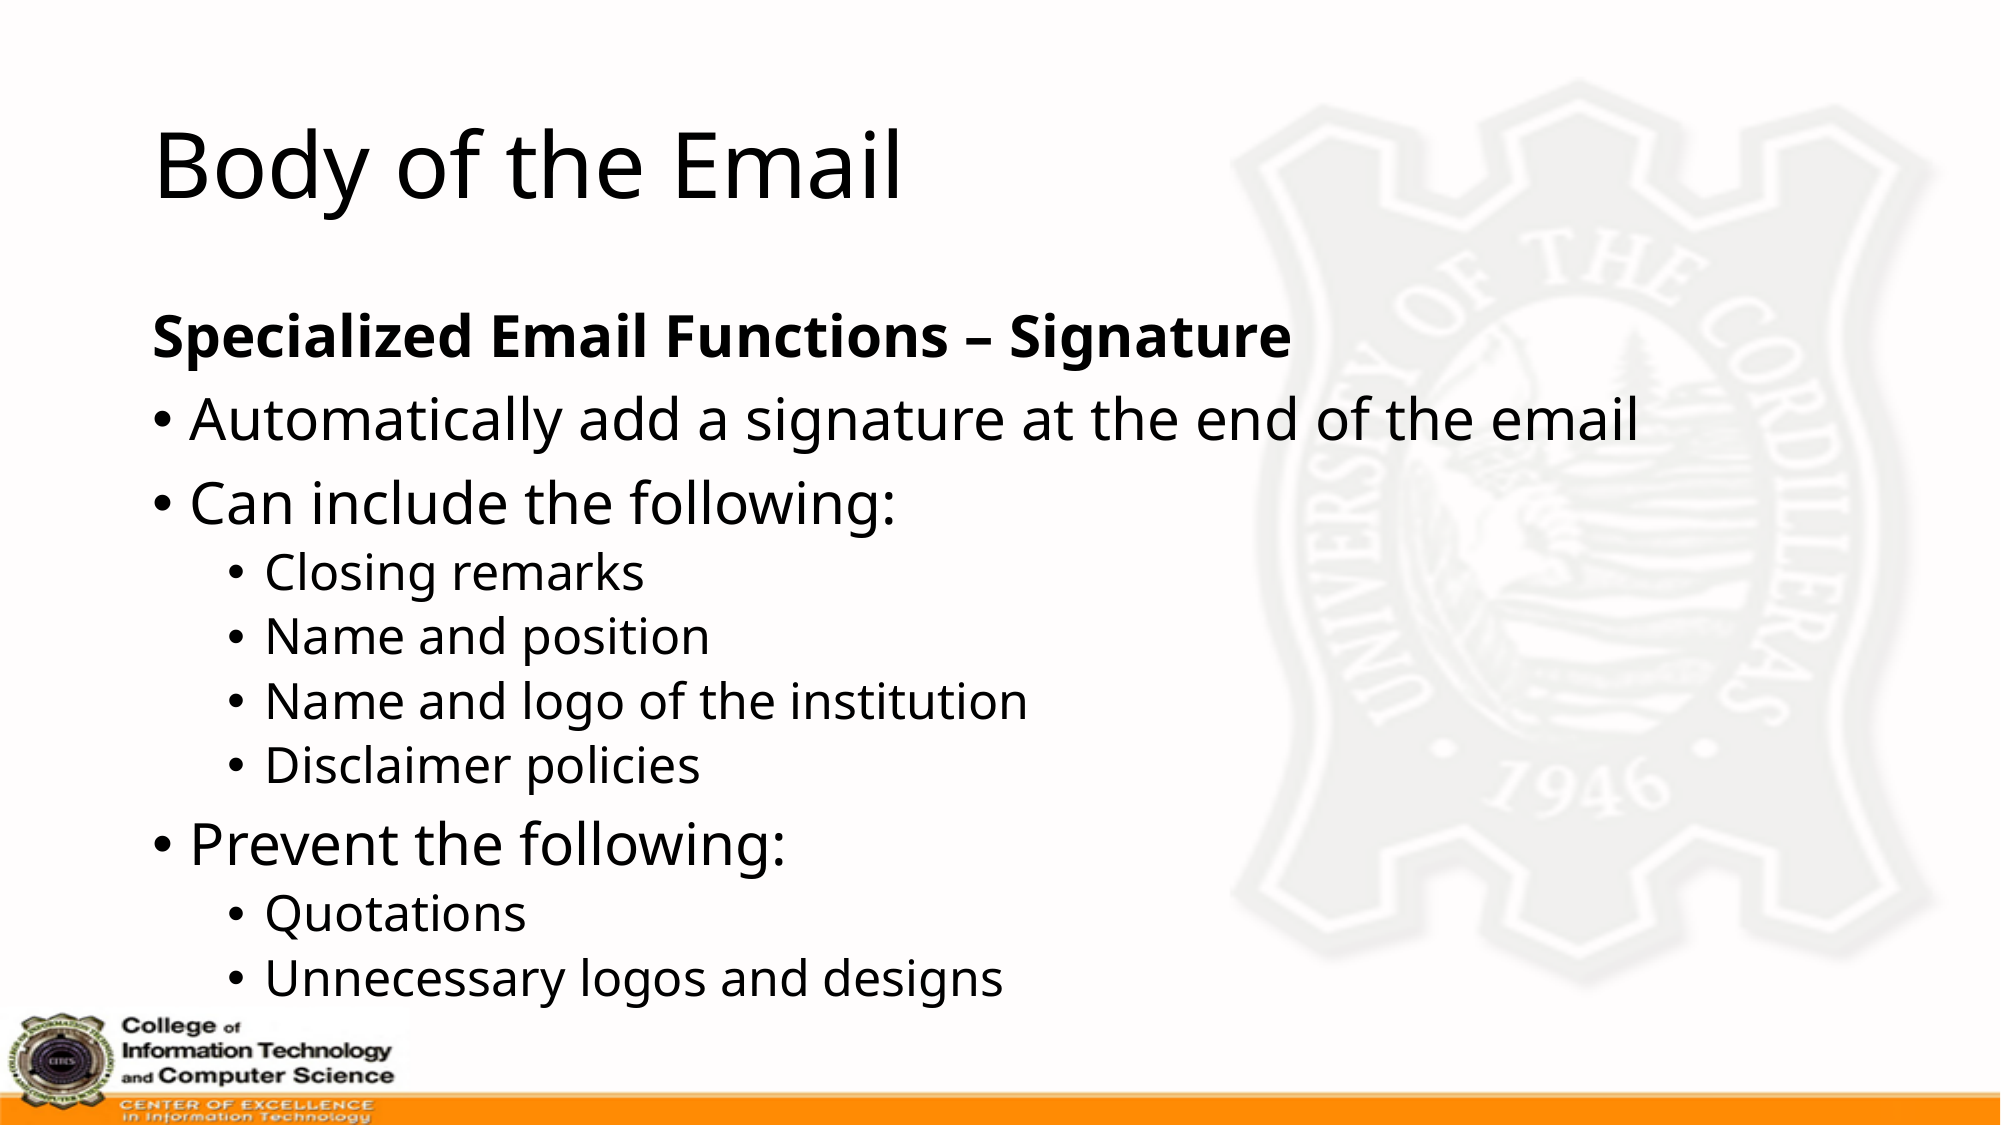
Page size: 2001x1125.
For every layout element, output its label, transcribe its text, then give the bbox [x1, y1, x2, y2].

title Body of the Email [137, 59, 1863, 278]
picture [0, 0, 2001, 1125]
list Specialized Email Functions – Signature Automatically add a signature at the end of the email Can include the following: Closing remarks Name and position Name and logo of the institution Disclaimer policies Prevent the following: Quotations Unnecessary logos and designs [137, 299, 1863, 1044]
